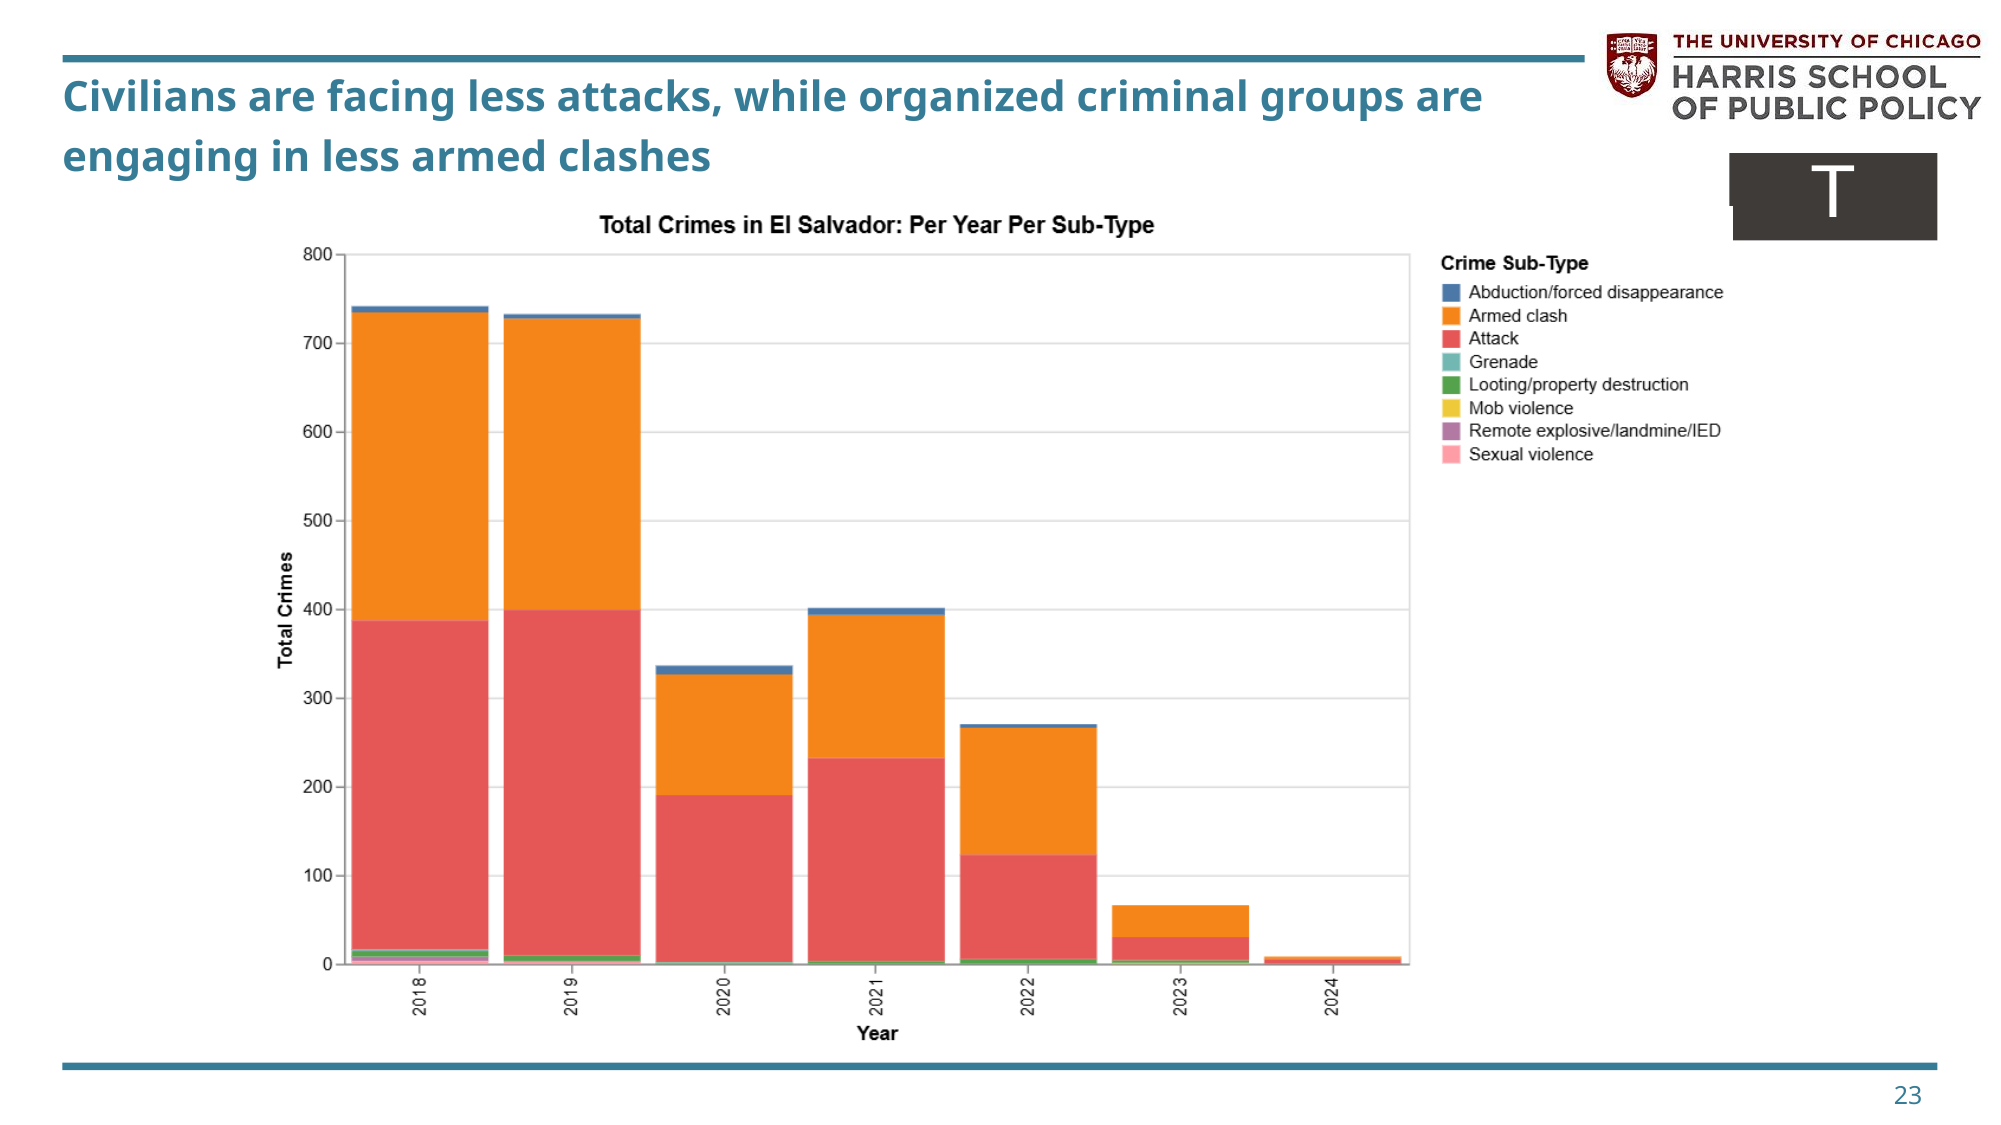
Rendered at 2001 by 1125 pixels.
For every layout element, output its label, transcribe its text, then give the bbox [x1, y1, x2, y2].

list Civilians are facing less attacks, while organized criminal groups are engaging in less armed clashes [62, 60, 1585, 167]
slide_number 23 [1600, 1074, 1938, 1119]
picture [266, 205, 1734, 1052]
picture [1584, 0, 2000, 154]
